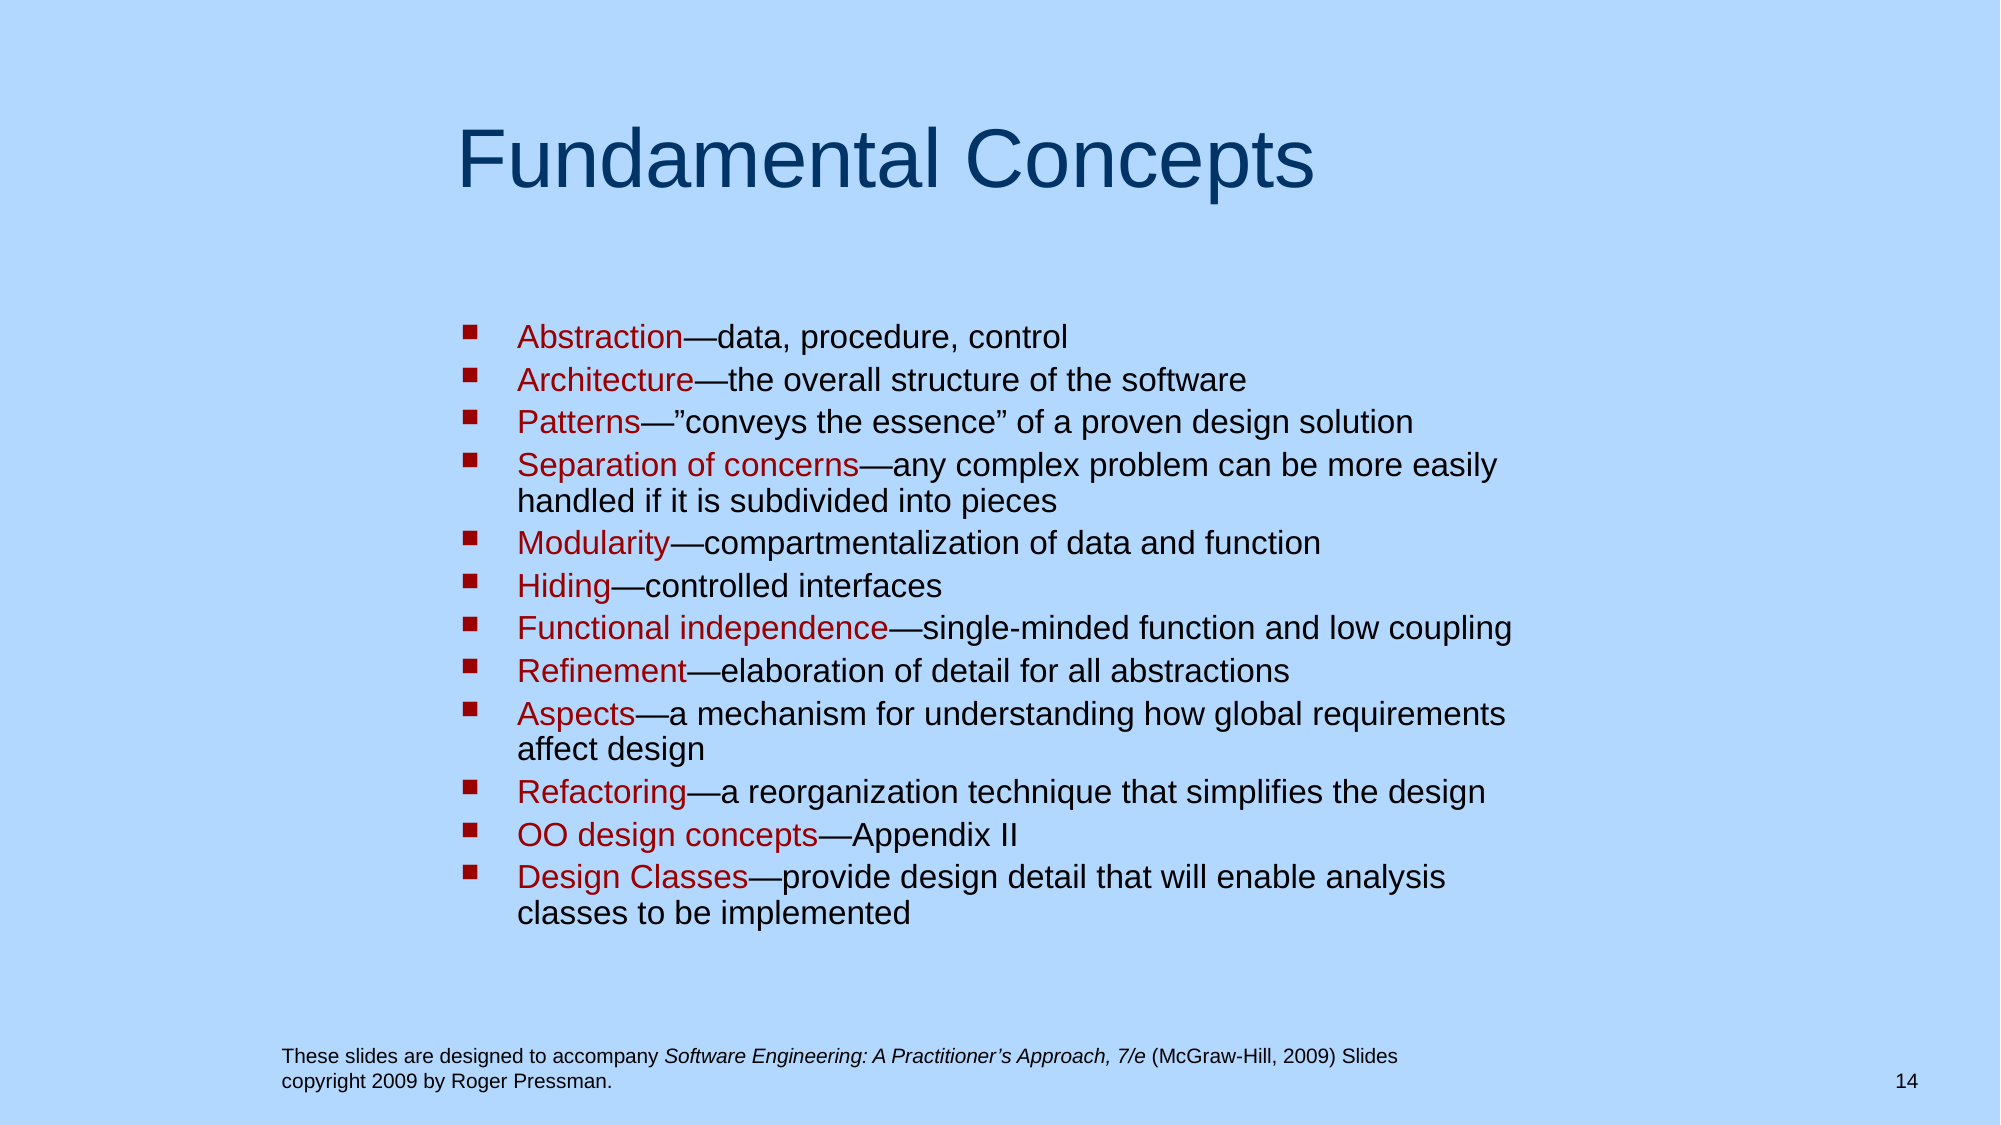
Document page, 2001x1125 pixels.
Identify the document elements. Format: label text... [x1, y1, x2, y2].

title Fundamental Concepts [445, 99, 1329, 297]
list Abstraction—data, procedure, control Architecture—the overall structure of the software Patterns—”conveys the essence” of a proven design solution Separation of concerns—any complex problem can be more easily handled if it is subdivided into pieces Modularity—compartmentalization of data and function Hiding—controlled interfaces Functional independence—single-minded function and low coupling Refinement—elaboration of detail for all abstractions Aspects—a mechanism for understanding how global requirements affect design Refactoring—a reorganization technique that simplifies the design OO design concepts—Appendix II Design Classes—provide design detail that will enable analysis classes to be implemented [445, 312, 1571, 875]
footer These slides are designed to accompany Software Engineering: A Practitioner’s Approach, 7/e (McGraw-Hill, 2009) Slides copyright 2009 by Roger Pressman. [266, 1025, 1467, 1100]
slide_number 14 [1650, 1025, 1934, 1100]
